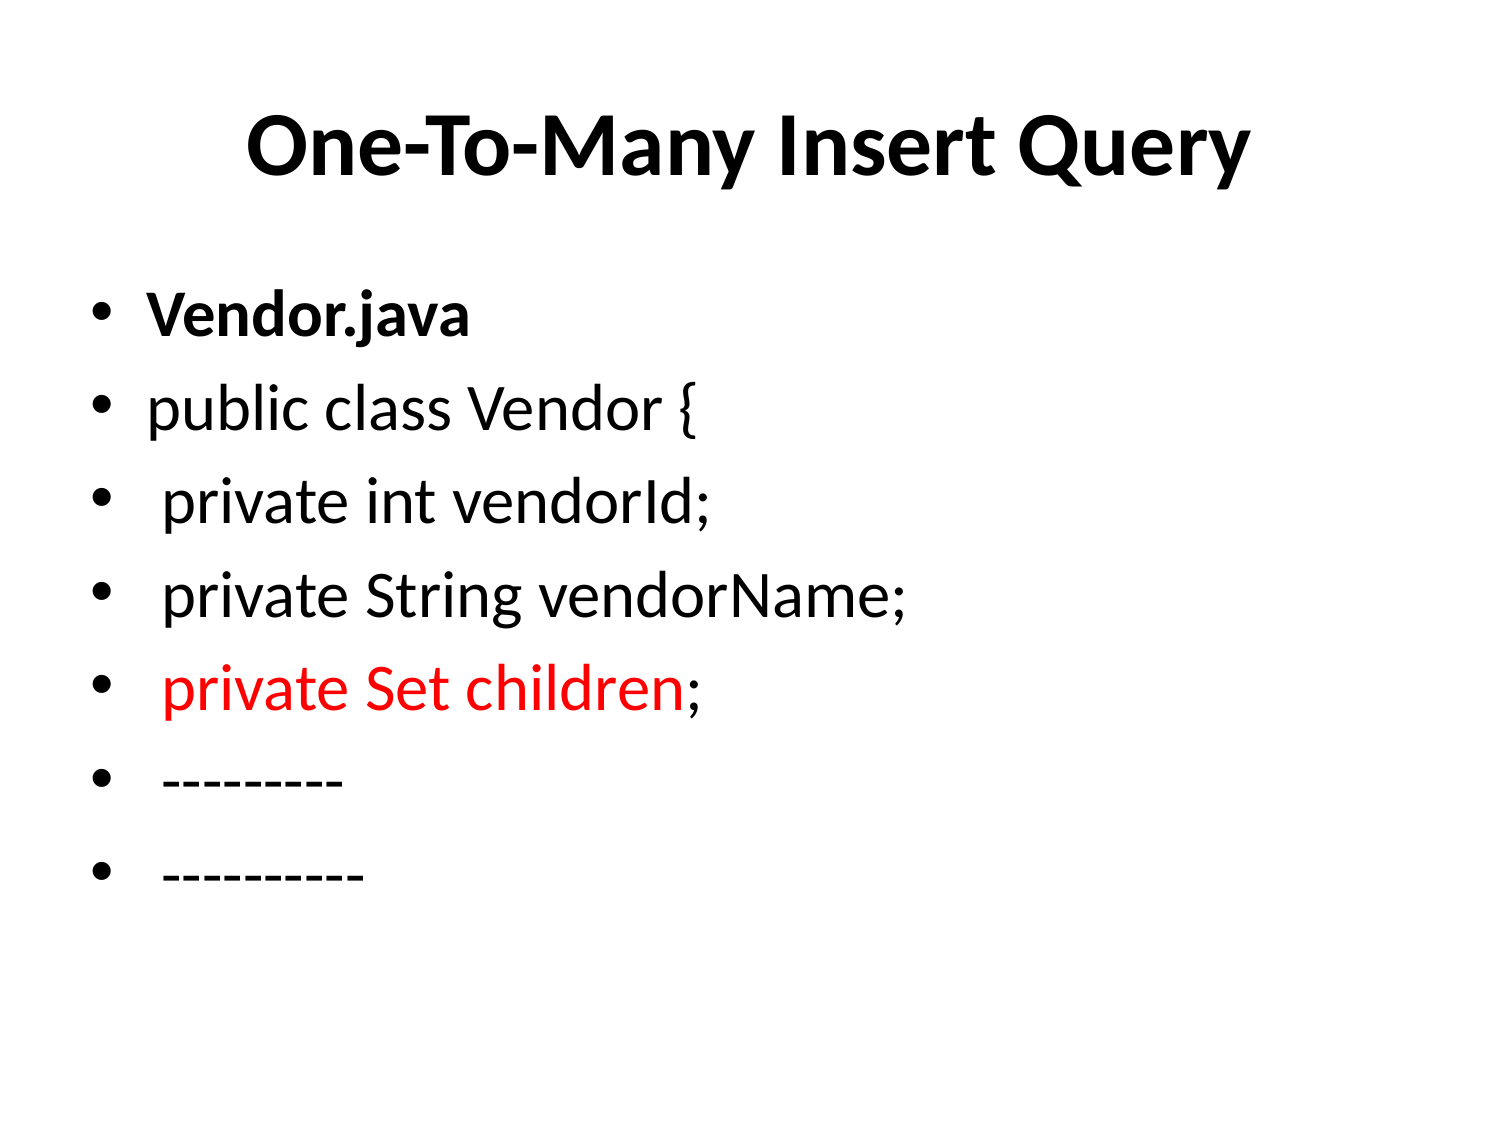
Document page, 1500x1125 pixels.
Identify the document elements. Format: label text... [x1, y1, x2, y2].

title One-To-Many Insert Query [75, 45, 1425, 233]
list Vendor.java public class Vendor { private int vendorId; private String vendorName; private Set children; --------- ---------- [75, 262, 1425, 1005]
